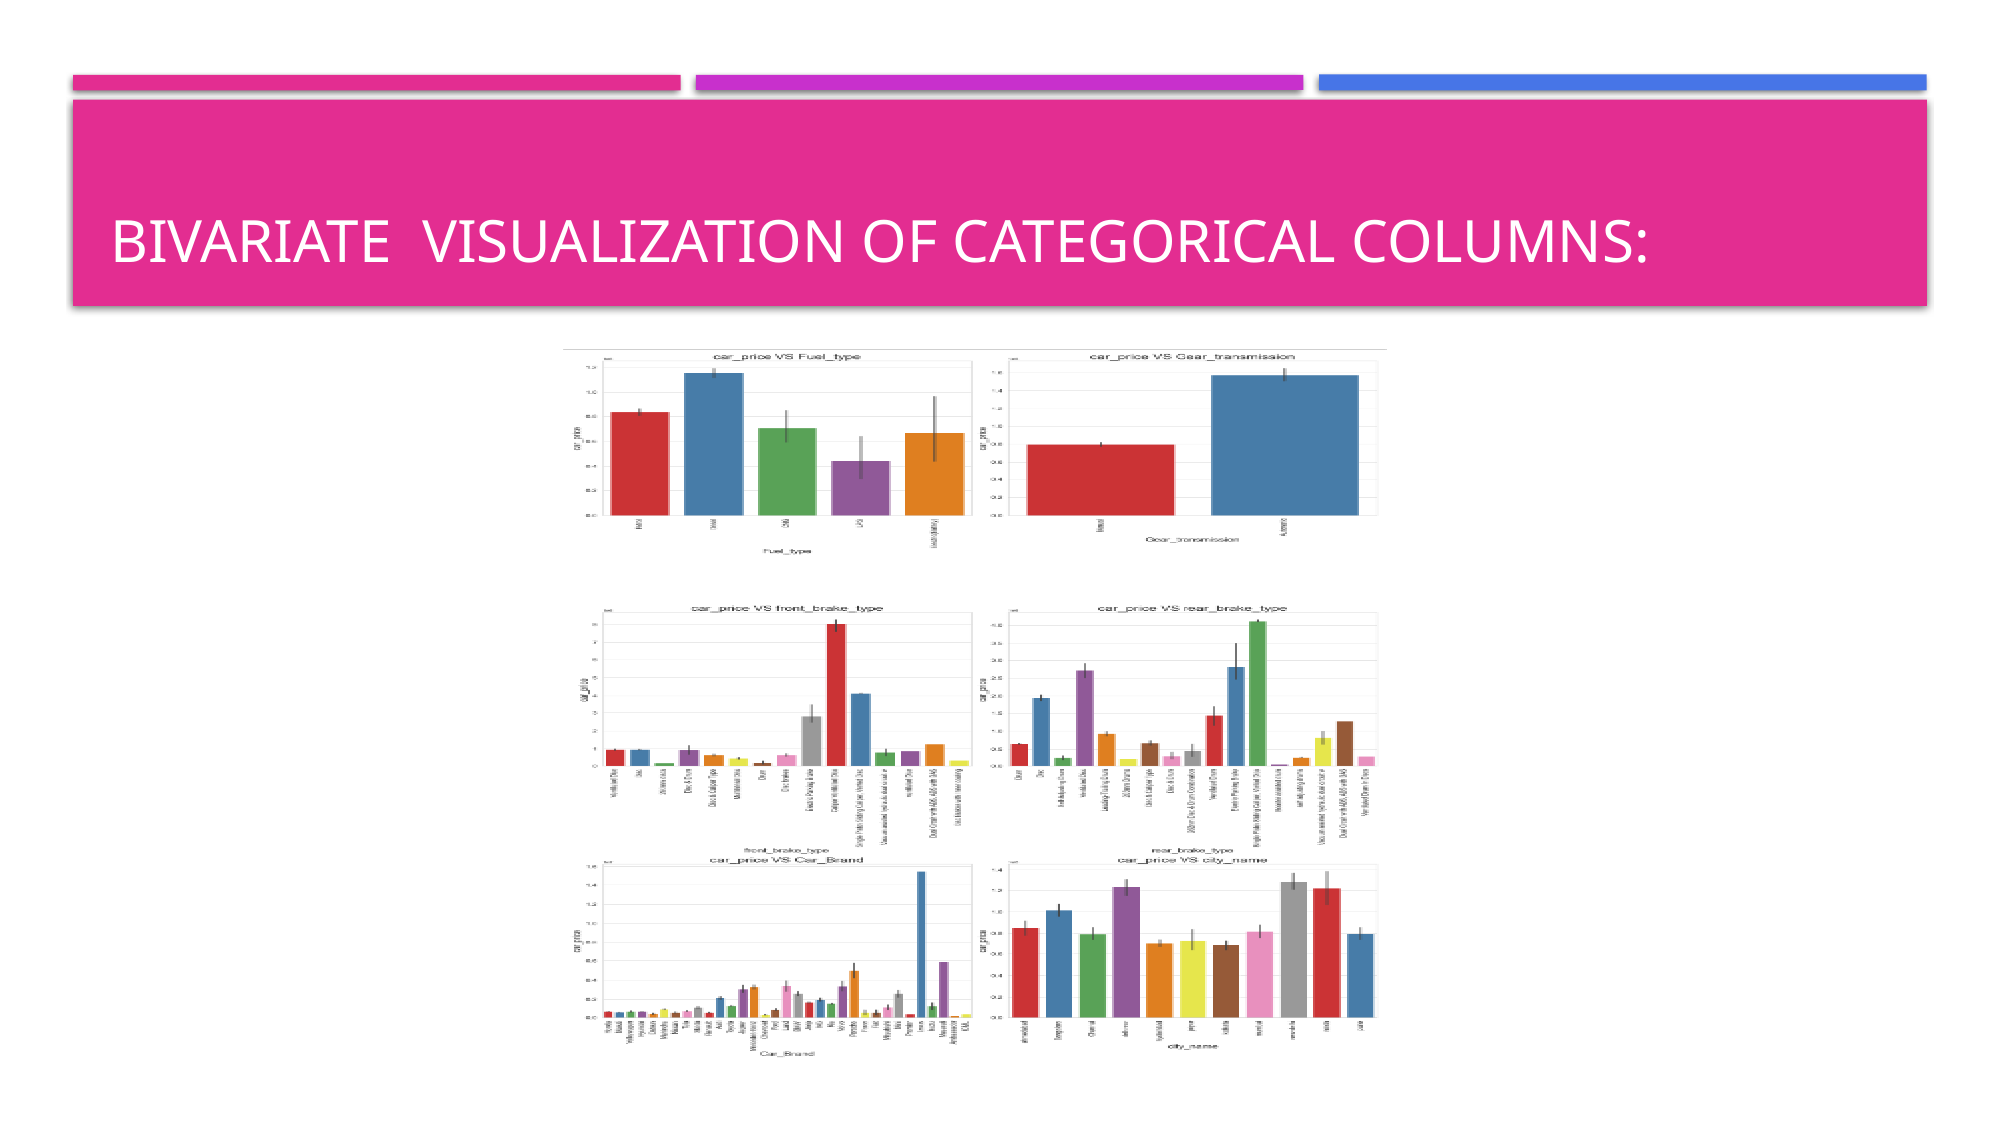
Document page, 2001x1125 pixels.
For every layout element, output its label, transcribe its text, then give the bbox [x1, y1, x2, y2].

title Bivariate Visualization of categorical columns: [95, 119, 1905, 282]
picture [562, 349, 1392, 1063]
